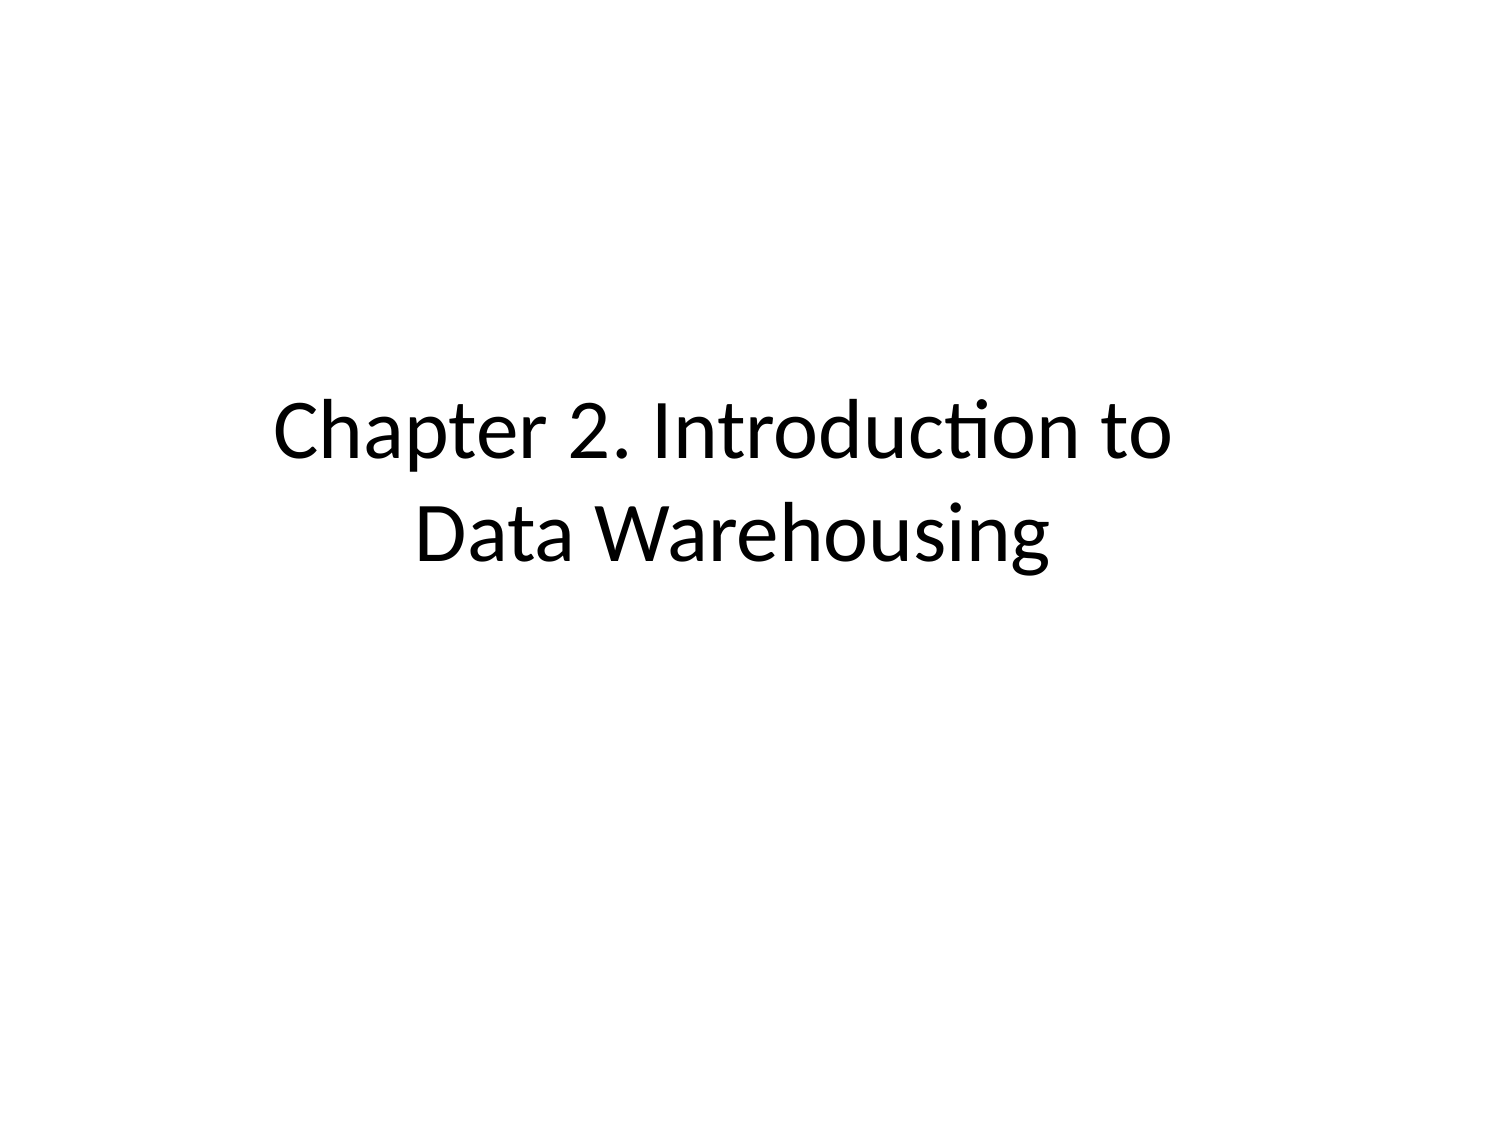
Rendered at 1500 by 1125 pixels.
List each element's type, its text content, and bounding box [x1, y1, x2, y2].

title Chapter 2. Introduction to Data Warehousing [225, 363, 1242, 588]
